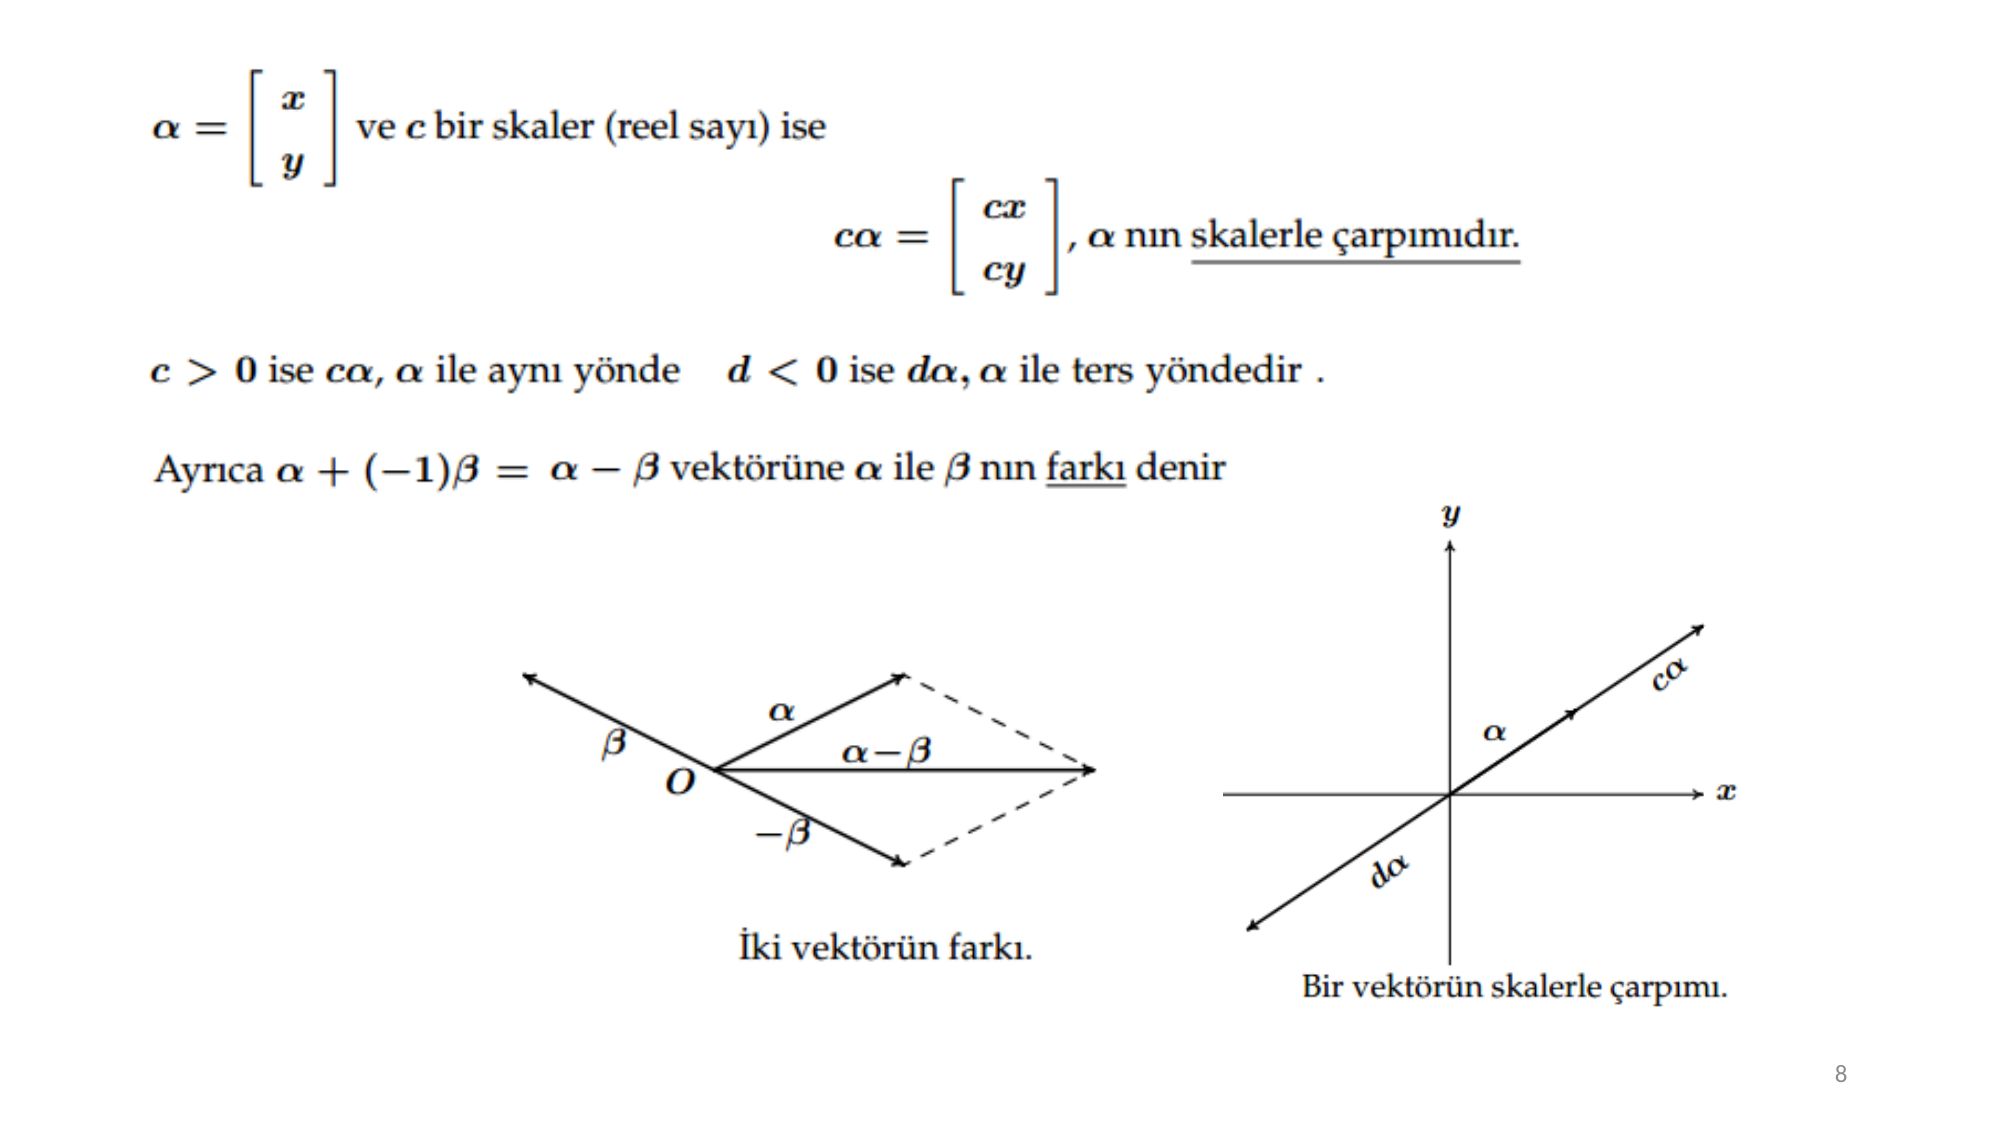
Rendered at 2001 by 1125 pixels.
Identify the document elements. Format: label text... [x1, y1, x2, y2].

slide_number 8 [1412, 1042, 1863, 1103]
picture [137, 59, 1769, 1014]
picture [500, 633, 1130, 966]
